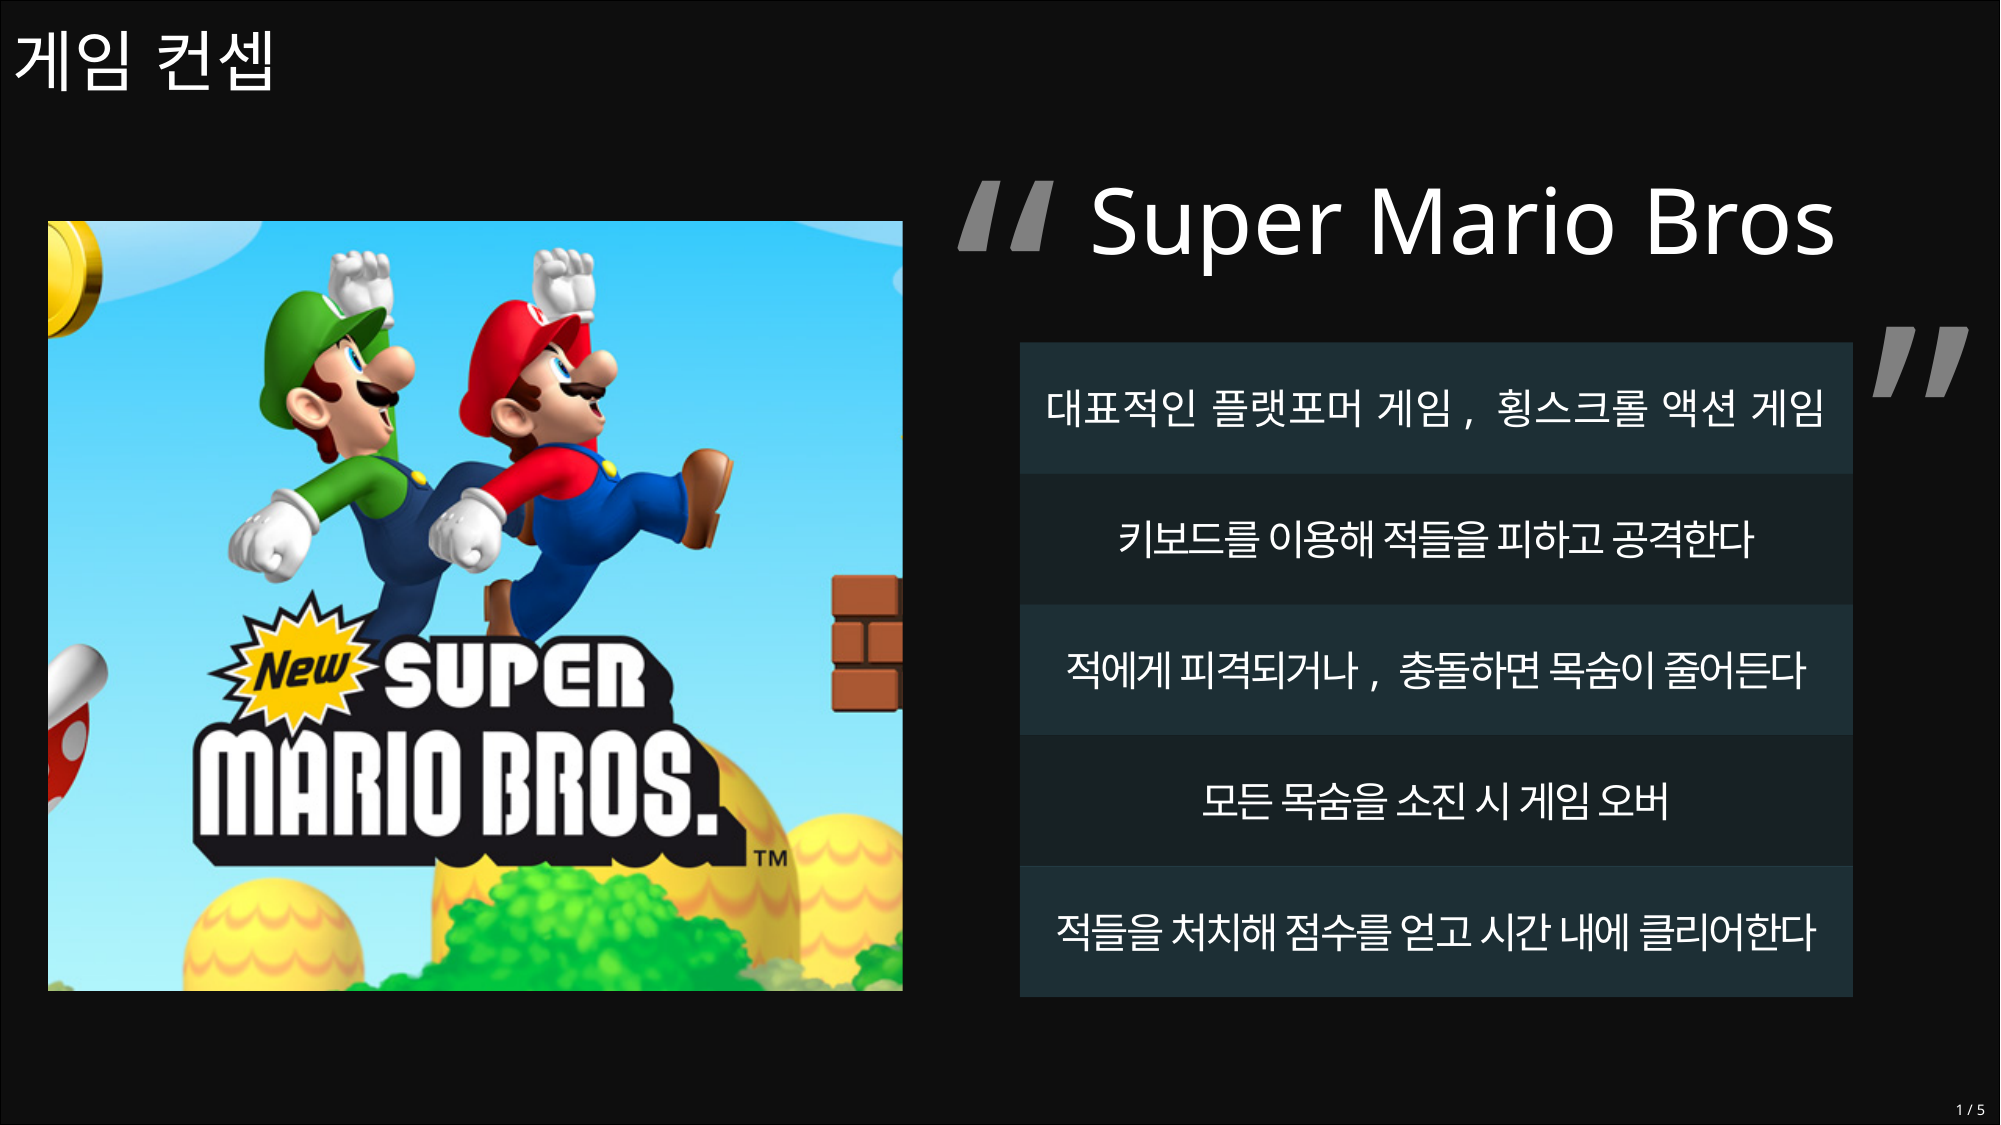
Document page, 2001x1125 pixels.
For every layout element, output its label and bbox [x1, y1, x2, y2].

text_box [1019, 342, 1853, 998]
picture [0, 0, 2000, 1125]
